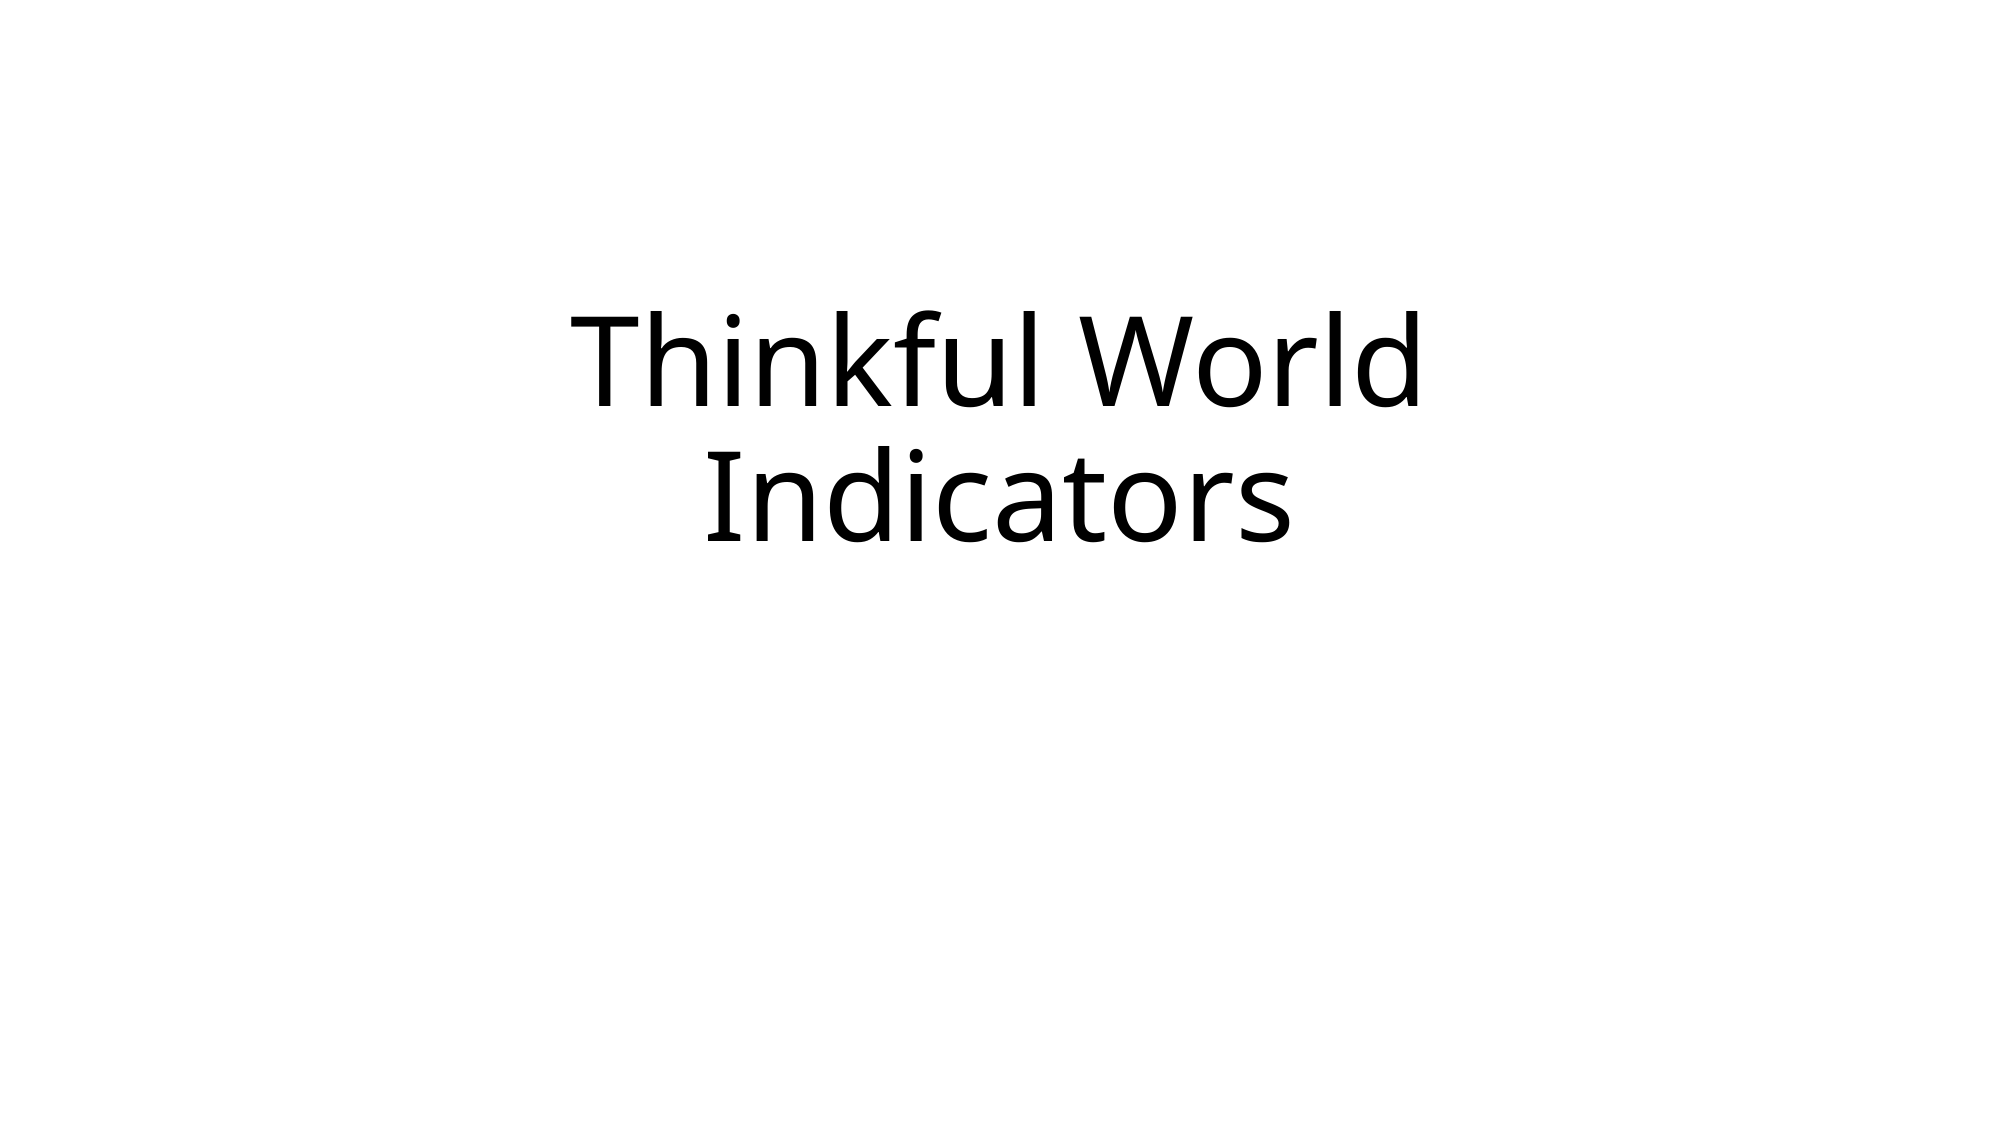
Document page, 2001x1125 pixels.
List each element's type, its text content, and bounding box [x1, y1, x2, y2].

title Thinkful World Indicators [249, 184, 1750, 576]
